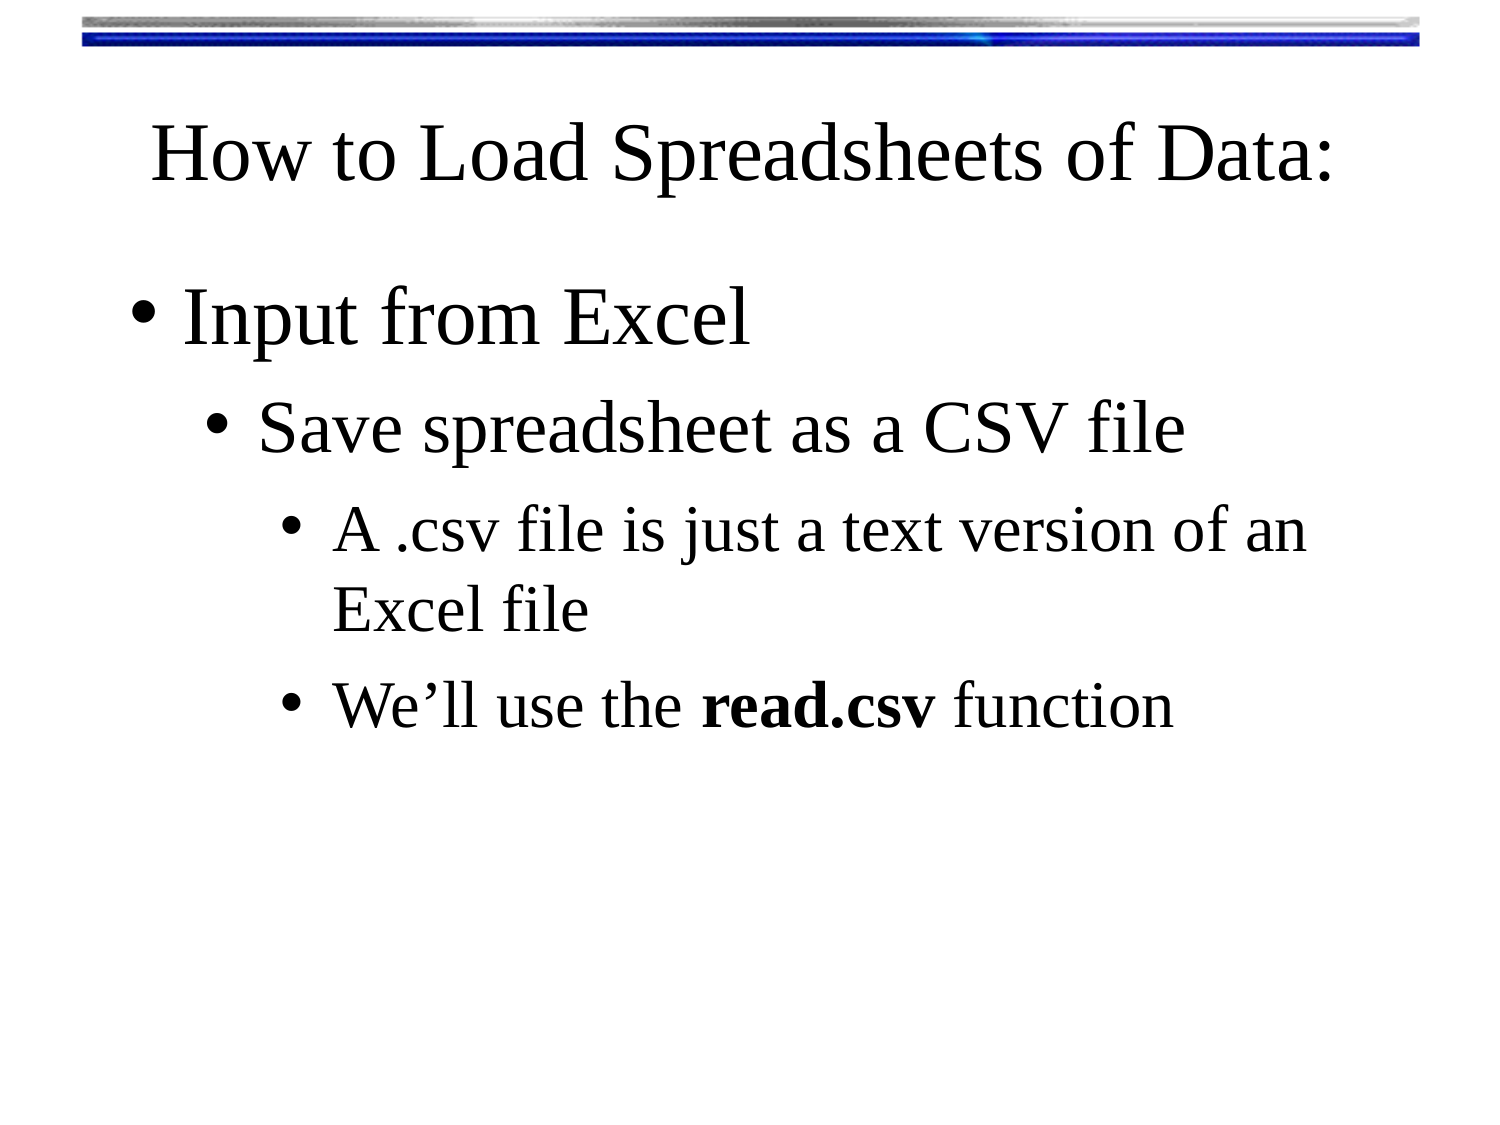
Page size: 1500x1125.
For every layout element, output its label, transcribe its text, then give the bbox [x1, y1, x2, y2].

text_box Input from Excel Save spreadsheet as a CSV file A .csv file is just a text version of an Excel file We’ll use the read.csv function [37, 214, 1463, 767]
picture [79, 12, 1426, 52]
text_box How to Load Spreadsheets of Data: [37, 54, 1450, 240]
